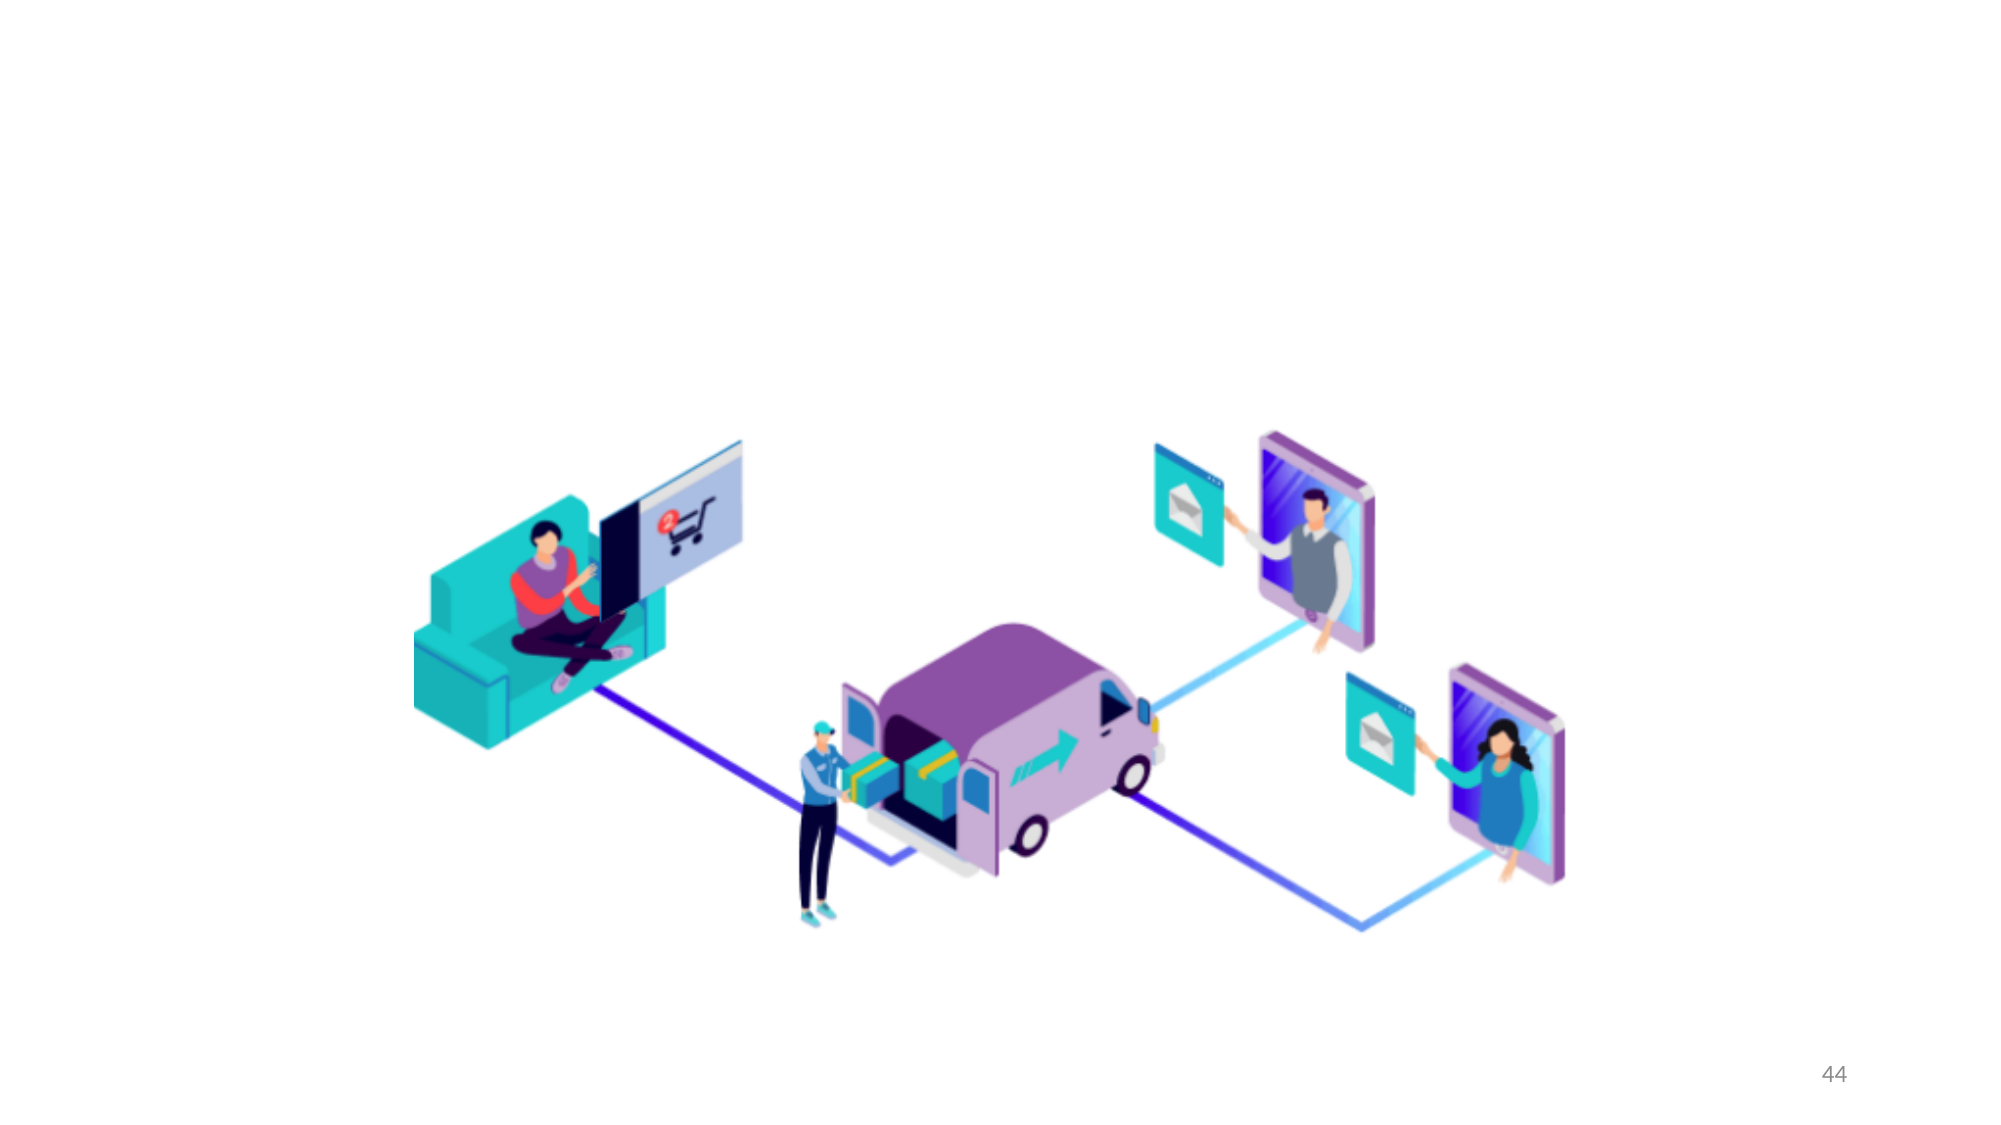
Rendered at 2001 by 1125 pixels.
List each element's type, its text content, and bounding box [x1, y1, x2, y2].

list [414, 368, 1585, 950]
slide_number 44 [1412, 1042, 1863, 1103]
